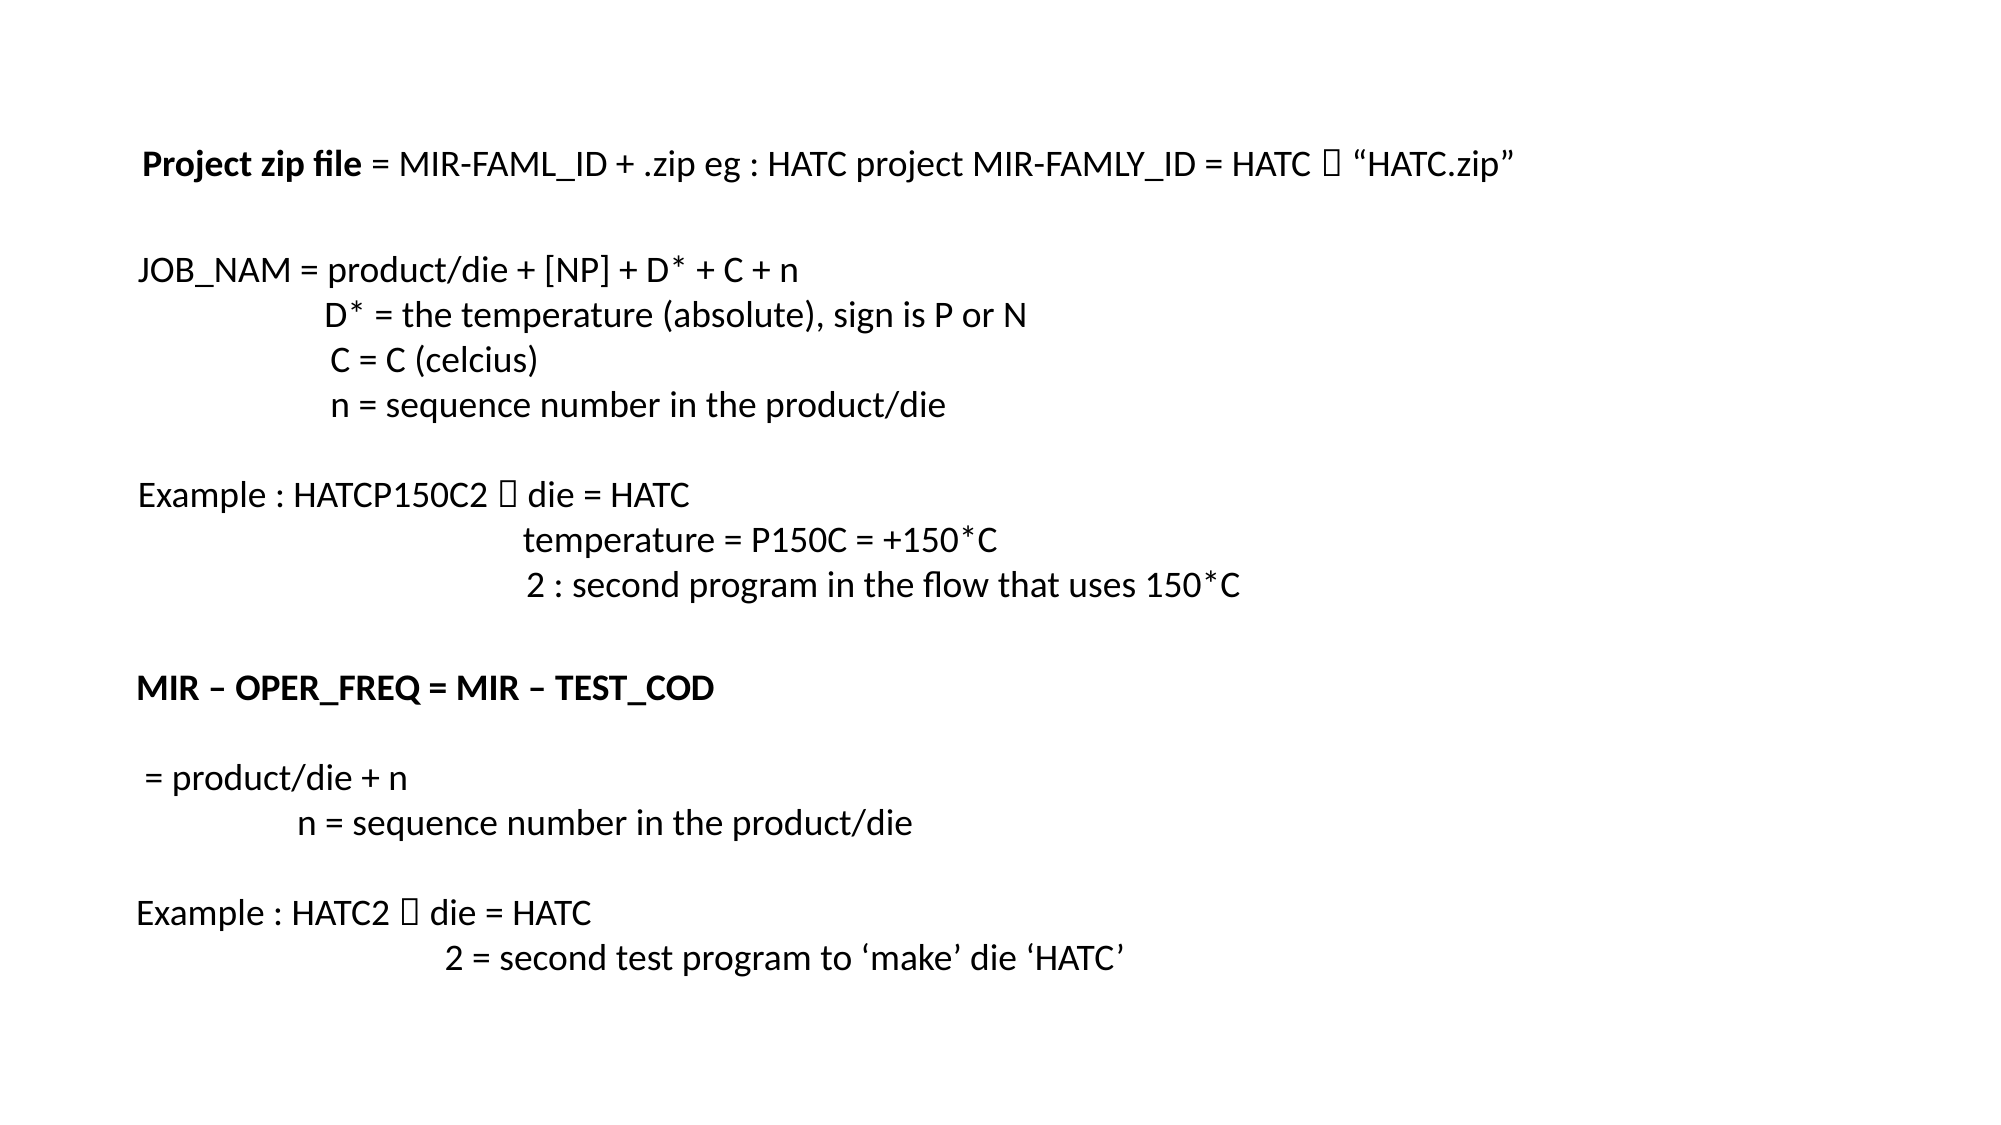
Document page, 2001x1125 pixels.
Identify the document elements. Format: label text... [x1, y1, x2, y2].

text_box MIR – OPER_FREQ = MIR – TEST_COD = product/die + n n = sequence number in the product/die Example : HATC2  die = HATC 2 = second test program to ‘make’ die ‘HATC’ [121, 655, 1141, 986]
text_box JOB_NAM = product/die + [NP] + D* + C + n D* = the temperature (absolute), sign is P or N C = C (celcius) n = sequence number in the product/die Example : HATCP150C2  die = HATC temperature = P150C = +150*C 2 : second program in the flow that uses 150*C [123, 238, 1257, 613]
text_box Project zip file = MIR-FAML_ID + .zip eg : HATC project MIR-FAMLY_ID = HATC  “HATC.zip” [127, 131, 1531, 191]
